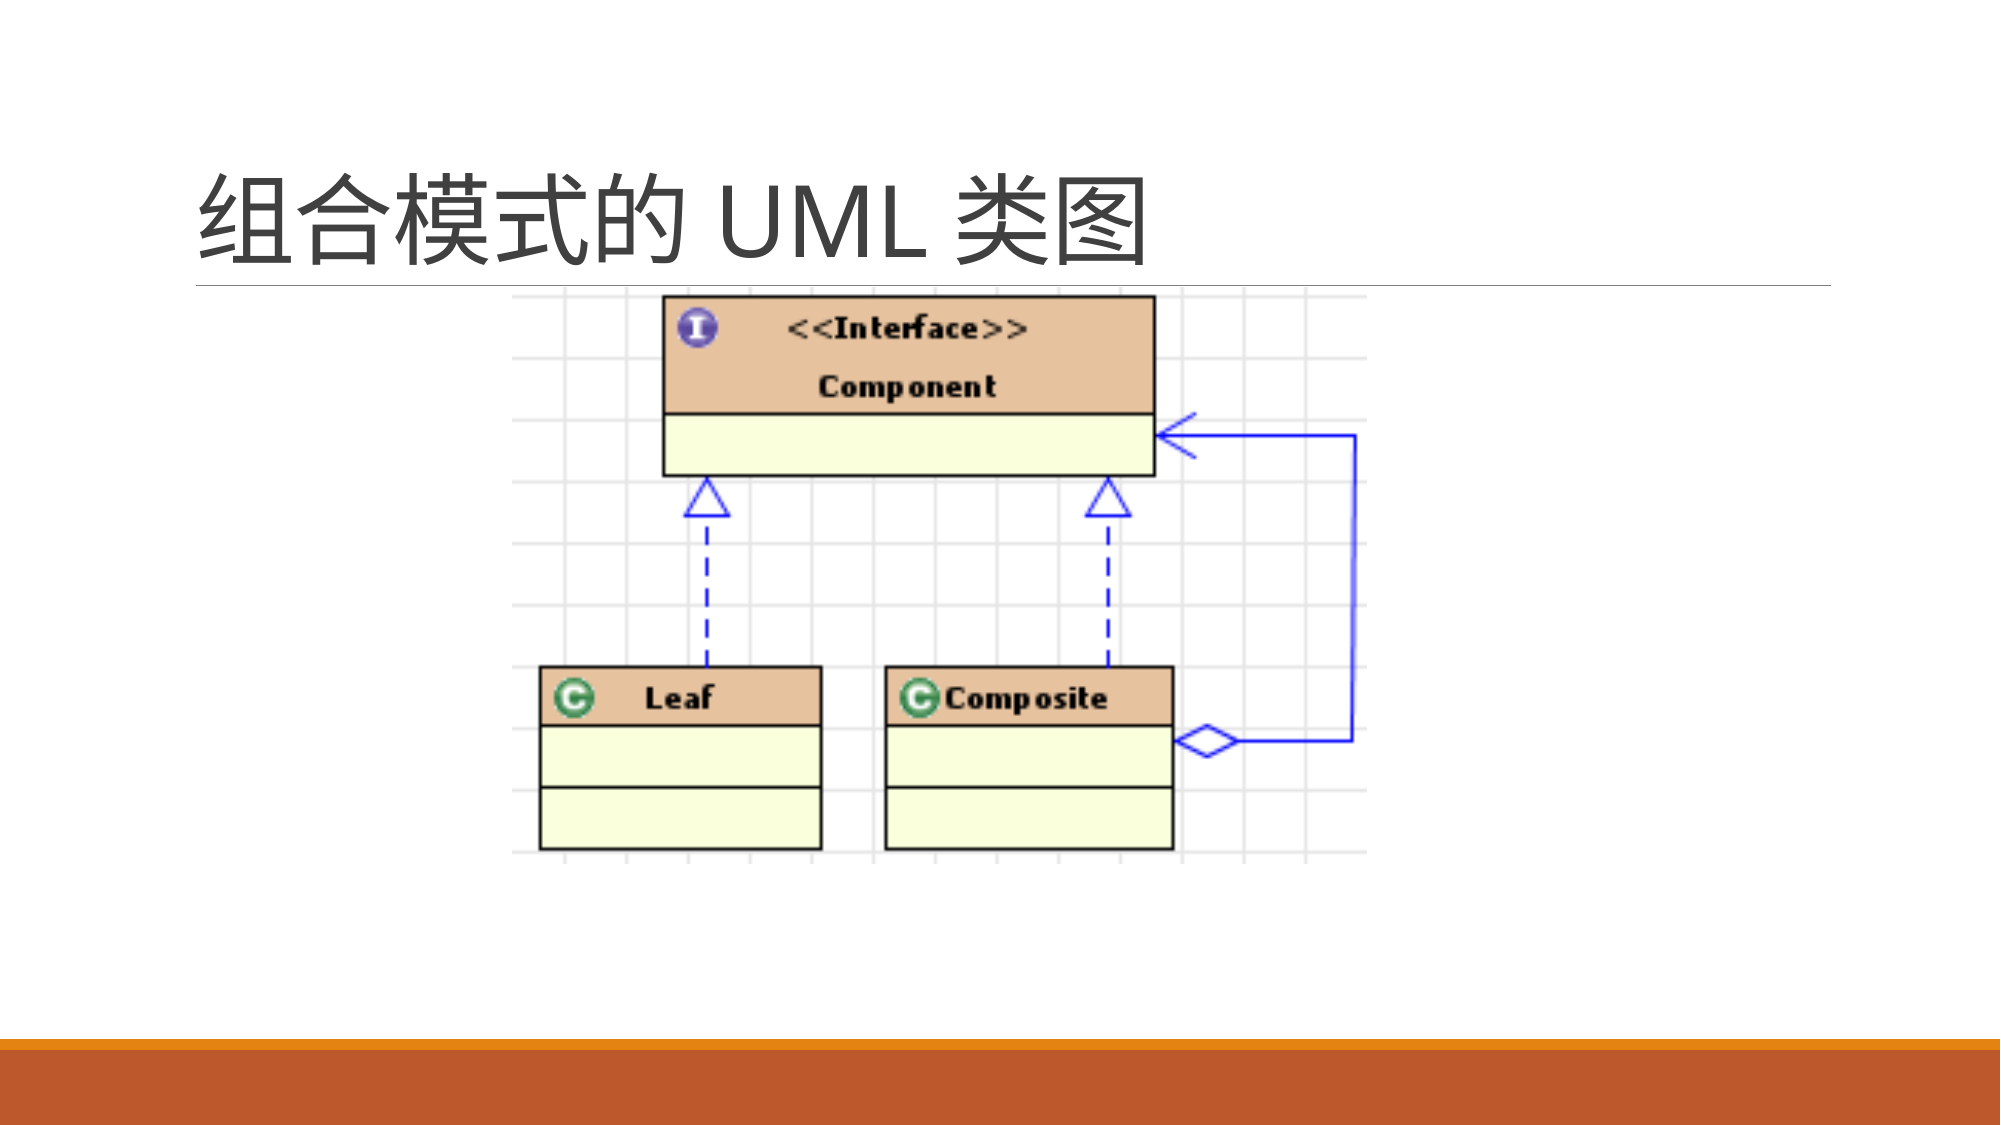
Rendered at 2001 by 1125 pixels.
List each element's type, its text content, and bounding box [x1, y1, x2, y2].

title 组合模式的UML类图 [180, 47, 1830, 285]
picture [511, 286, 1367, 865]
